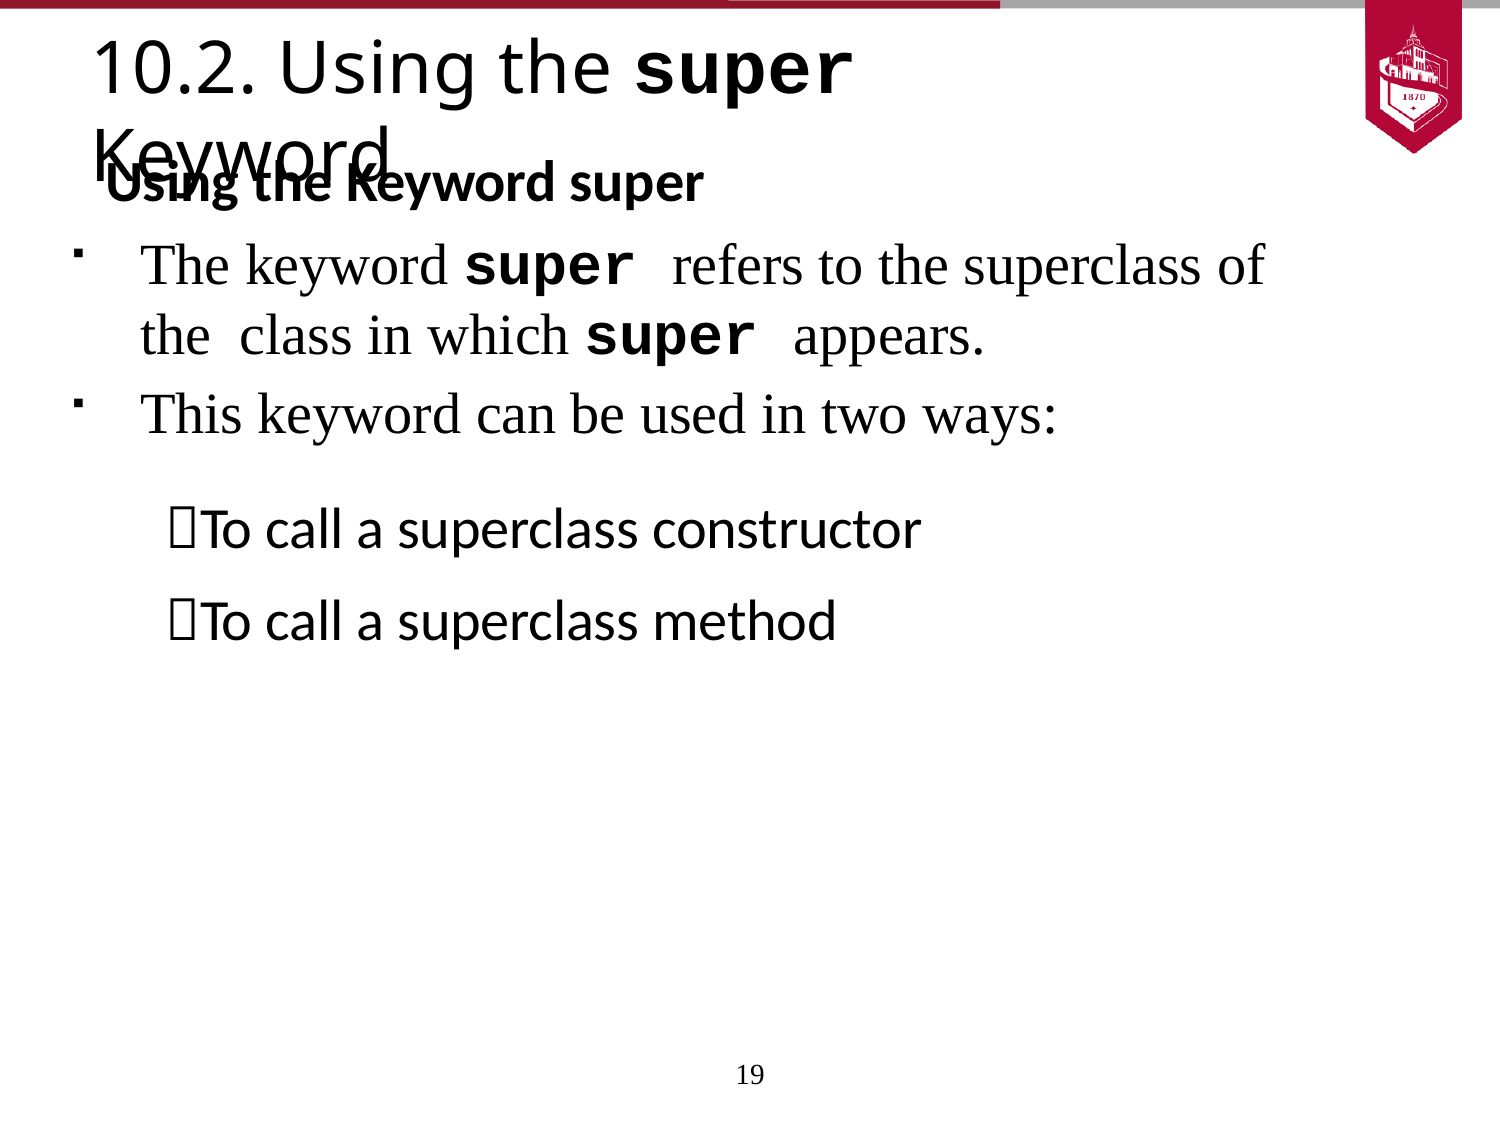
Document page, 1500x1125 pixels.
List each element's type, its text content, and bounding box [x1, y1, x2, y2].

slide_number 17 [729, 1056, 773, 1125]
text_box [0, 0, 1500, 155]
title 10.2. Using the super Keyword [87, 162, 1065, 207]
text_box Using the Keyword super The keyword super refers to the superclass of the class in which super appears. This keyword can be used in two ways: To call a superclass constructor To call a superclass method [62, 162, 1337, 652]
